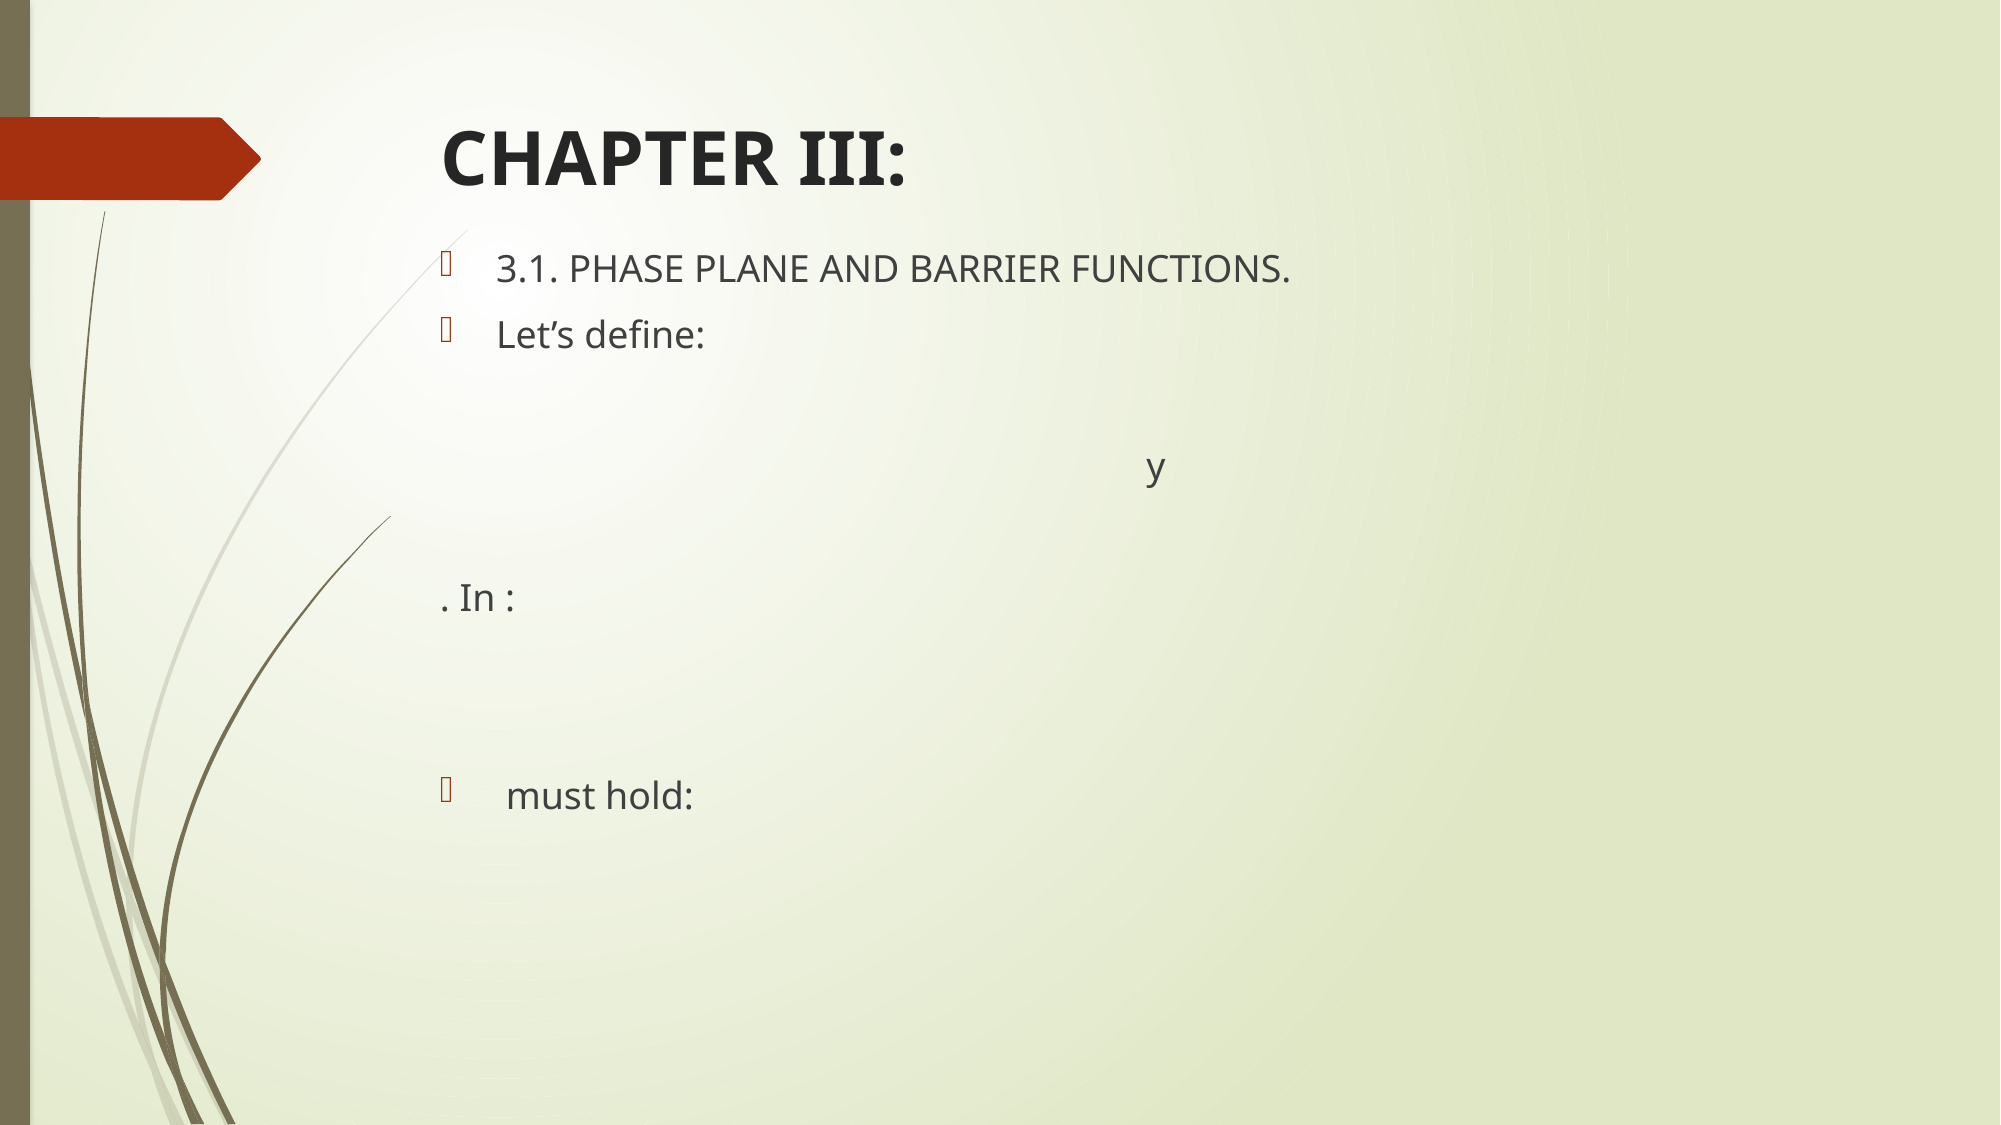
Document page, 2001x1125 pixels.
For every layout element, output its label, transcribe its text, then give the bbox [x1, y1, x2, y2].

title CHAPTER III: [425, 102, 1888, 313]
